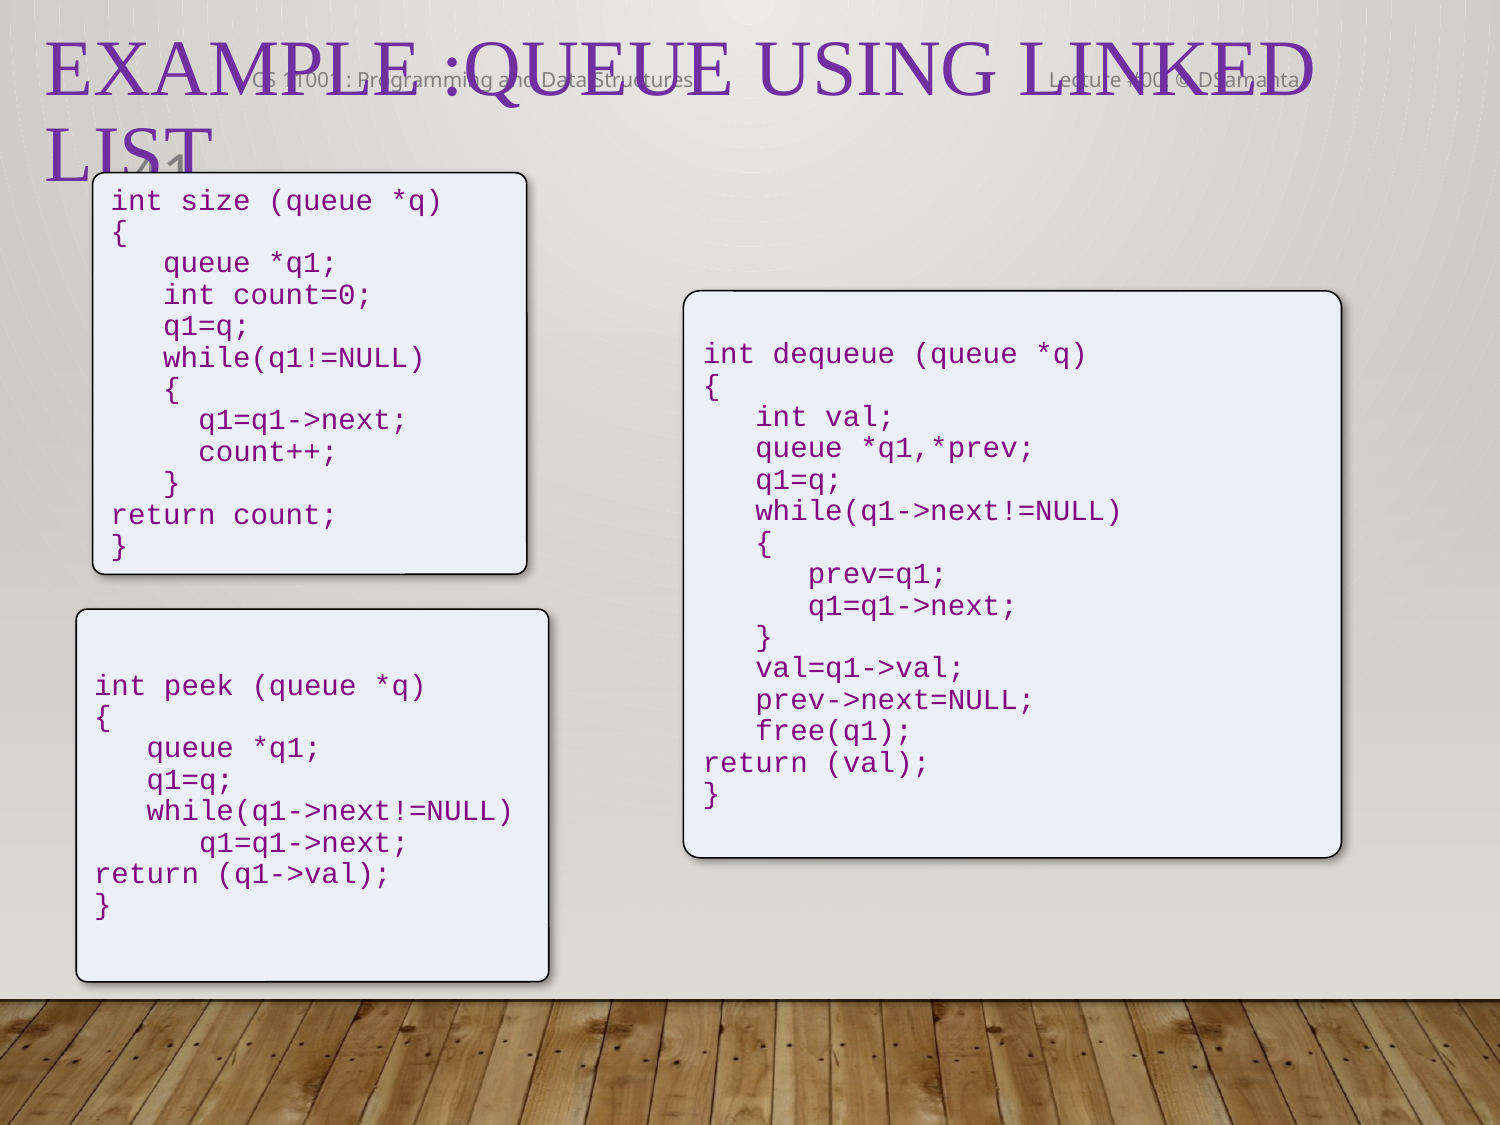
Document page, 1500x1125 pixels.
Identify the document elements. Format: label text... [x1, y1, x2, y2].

text_box int peek (queue *q) { queue *q1; q1=q; while(q1->next!=NULL) q1=q1->next; return (q1->val); } [75, 608, 550, 983]
title Example :Queue using Linked List [29, 19, 1459, 207]
slide_number 41 [80, 207, 90, 214]
text_box int dequeue (queue *q) { int val; queue *q1,*prev; q1=q; while(q1->next!=NULL) { prev=q1; q1=q1->next; } val=q1->val; prev->next=NULL; free(q1); return (val); } [682, 289, 1343, 859]
text_box int size (queue *q) { queue *q1; int count=0; q1=q; while(q1!=NULL) { q1=q1->next; count++; } return count; } [91, 171, 528, 576]
picture [0, 999, 1500, 1125]
